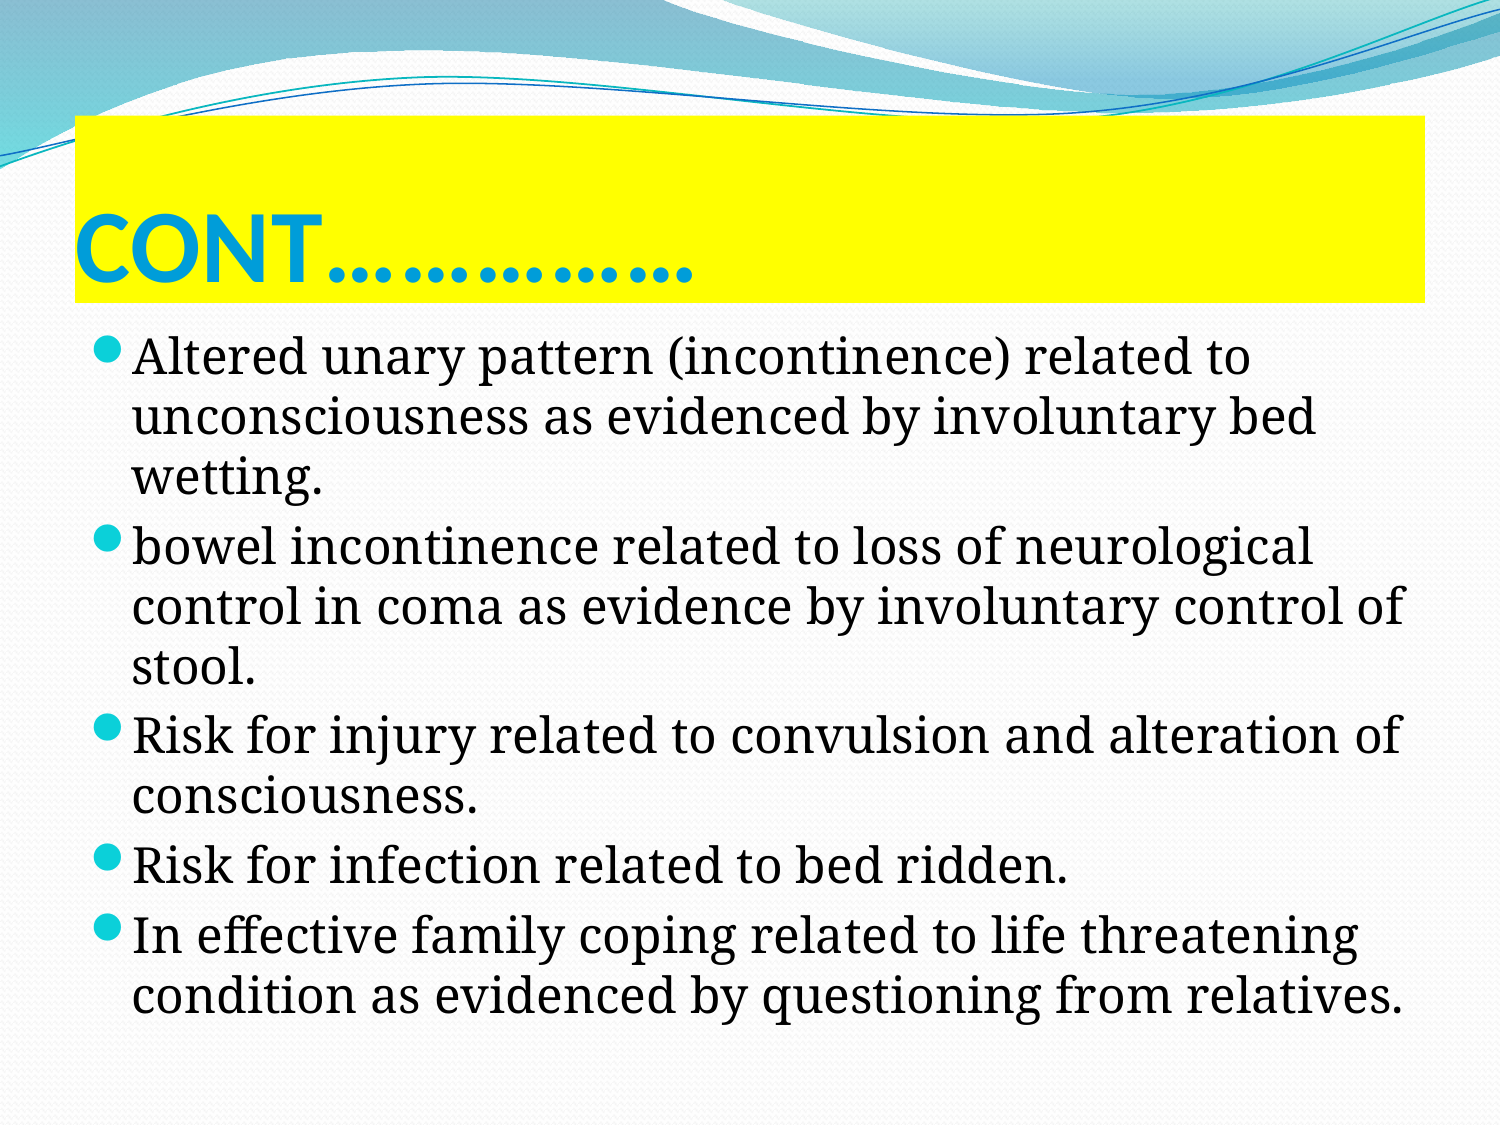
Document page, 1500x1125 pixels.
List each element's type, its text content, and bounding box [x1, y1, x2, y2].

list Altered unary pattern (incontinence) related to unconsciousness as evidenced by involuntary bed wetting. bowel incontinence related to loss of neurological control in coma as evidence by involuntary control of stool. Risk for injury related to convulsion and alteration of consciousness. Risk for infection related to bed ridden. In effective family coping related to life threatening condition as evidenced by questioning from relatives. [75, 317, 1425, 1038]
title CONT…………… [75, 115, 1425, 303]
